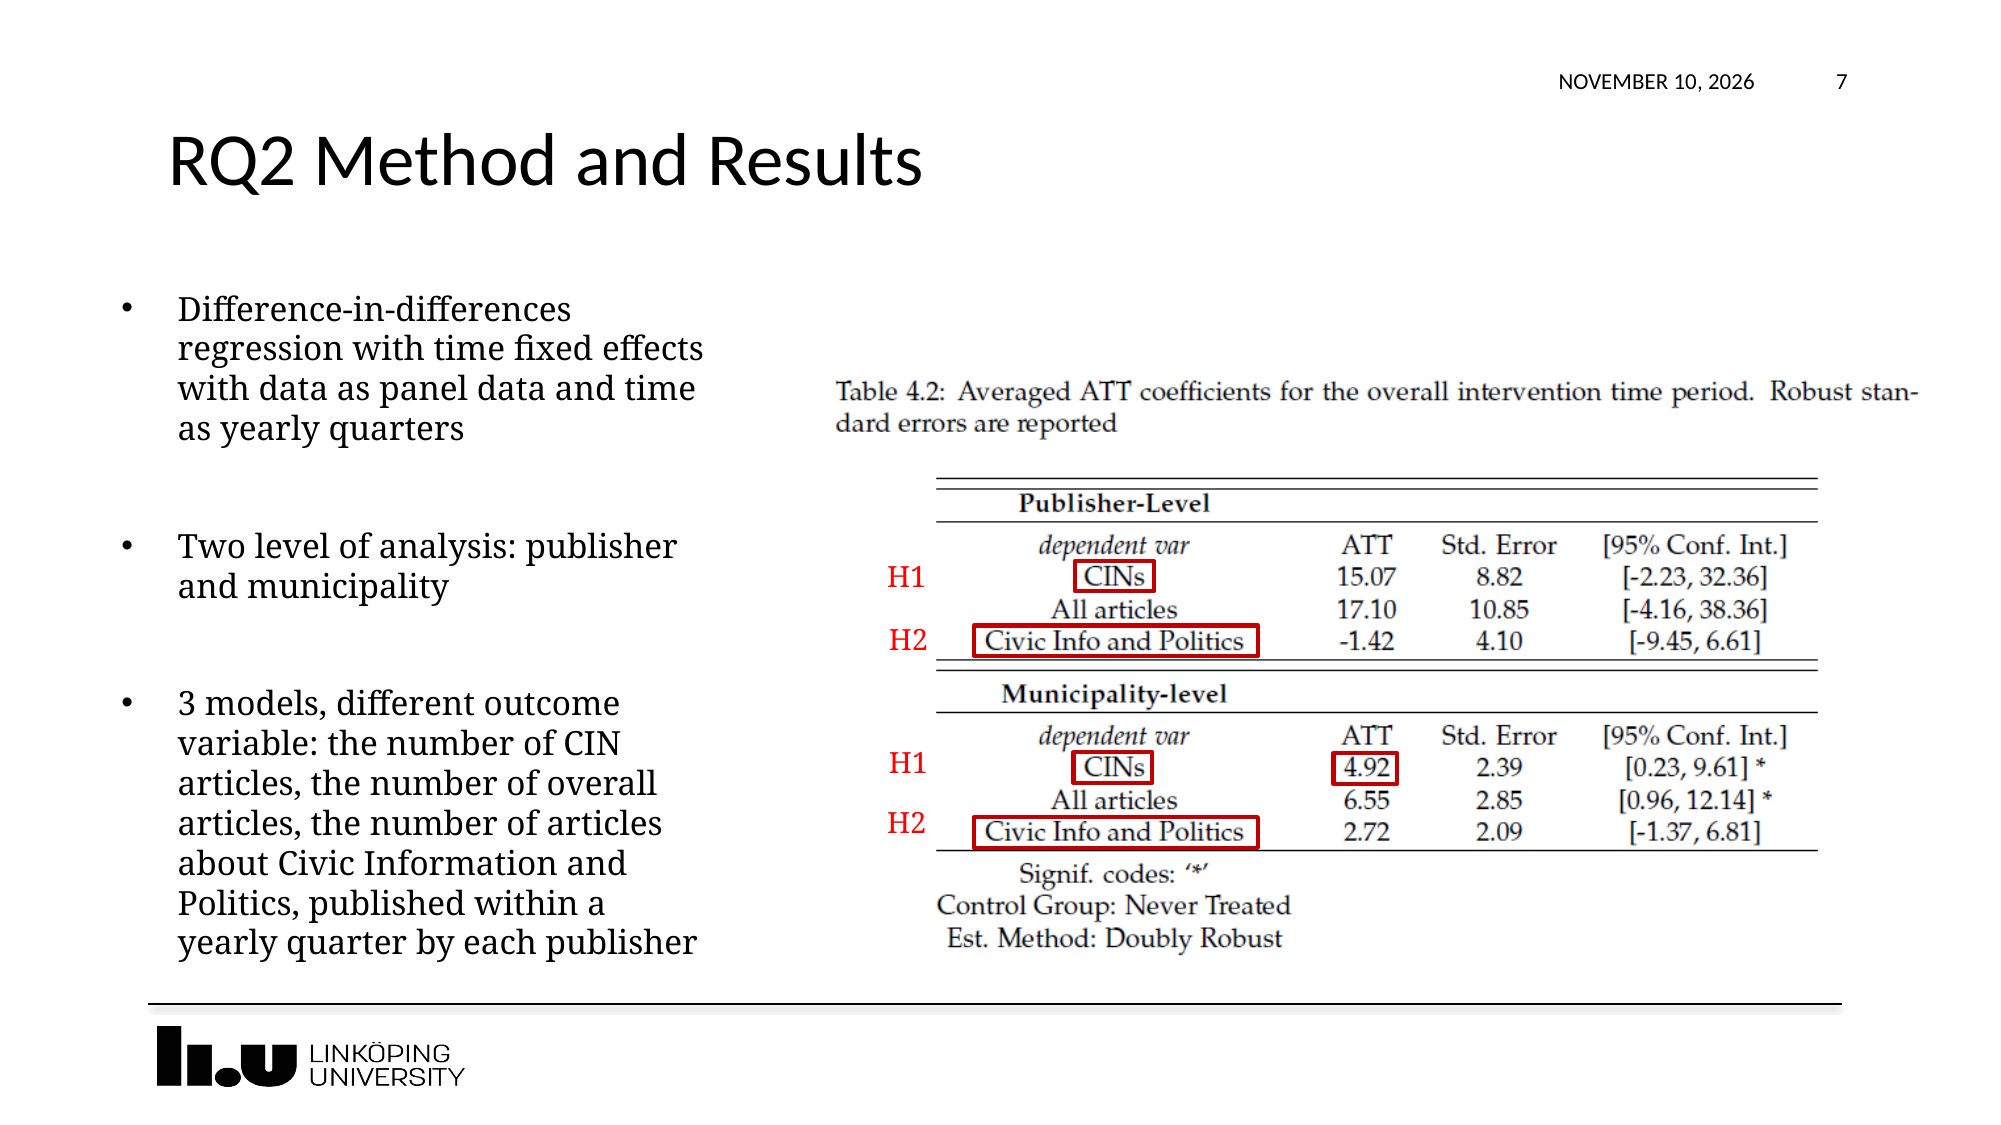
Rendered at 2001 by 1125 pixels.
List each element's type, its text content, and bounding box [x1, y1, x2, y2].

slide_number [1457, 59, 1741, 103]
title RQ2 Method and Results [153, 102, 1847, 239]
picture [822, 357, 1935, 971]
slide_number 7 [1741, 59, 1863, 103]
list Difference-in-differences regression with time fixed effects with data as panel data and time as yearly quarters Two level of analysis: publisher and municipality 3 models, different outcome variable: the number of CIN articles, the number of overall articles, the number of articles about Civic Information and Politics, published within a yearly quarter by each publisher [106, 280, 722, 948]
picture [157, 1026, 465, 1087]
